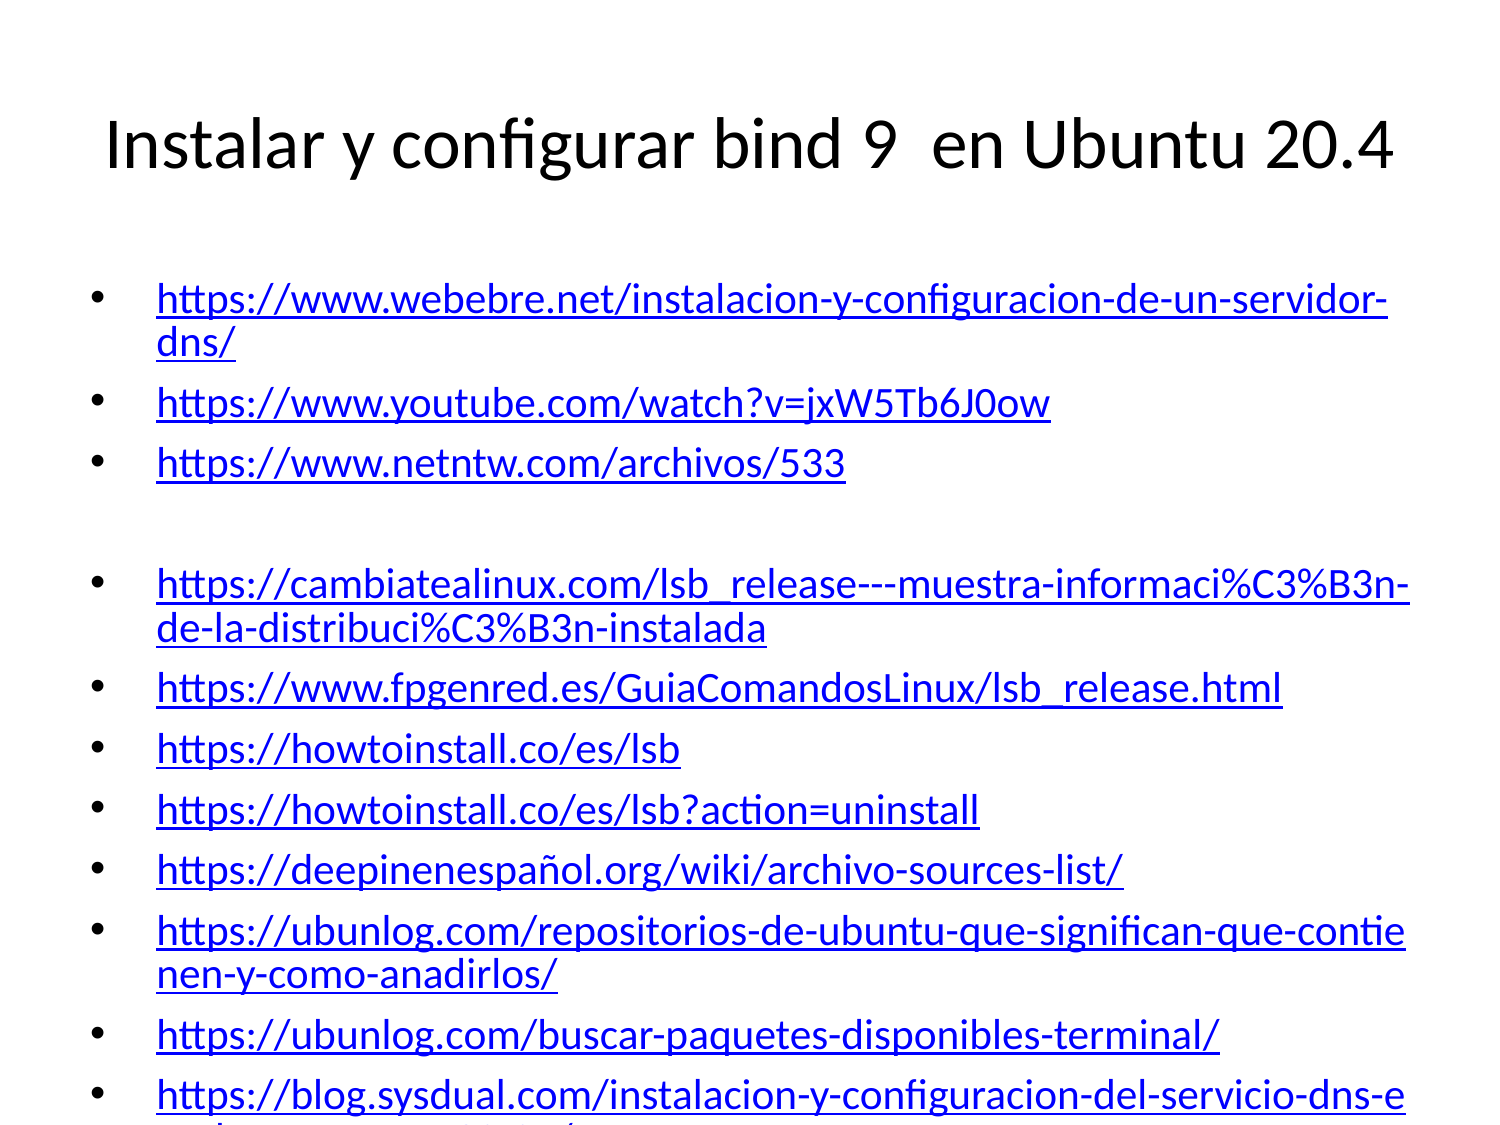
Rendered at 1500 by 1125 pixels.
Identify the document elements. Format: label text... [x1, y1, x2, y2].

list https://www.webebre.net/instalacion-y-configuracion-de-un-servidor-dns/ https://www.youtube.com/watch?v=jxW5Tb6J0ow https://www.netntw.com/archivos/533 https://cambiatealinux.com/lsb_release---muestra-informaci%C3%B3n-de-la-distribuci%C3%B3n-instalada https://www.fpgenred.es/GuiaComandosLinux/lsb_release.html https://howtoinstall.co/es/lsb https://howtoinstall.co/es/lsb?action=uninstall https://deepinenespañol.org/wiki/archivo-sources-list/ https://ubunlog.com/repositorios-de-ubuntu-que-significan-que-contienen-y-como-anadirlos/ https://ubunlog.com/buscar-paquetes-disponibles-terminal/ https://blog.sysdual.com/instalacion-y-configuracion-del-servicio-dns-en-ubuntu-server-20-04/ [75, 262, 1425, 1005]
title Instalar y configurar bind 9 en Ubuntu 20.4 [75, 45, 1425, 233]
